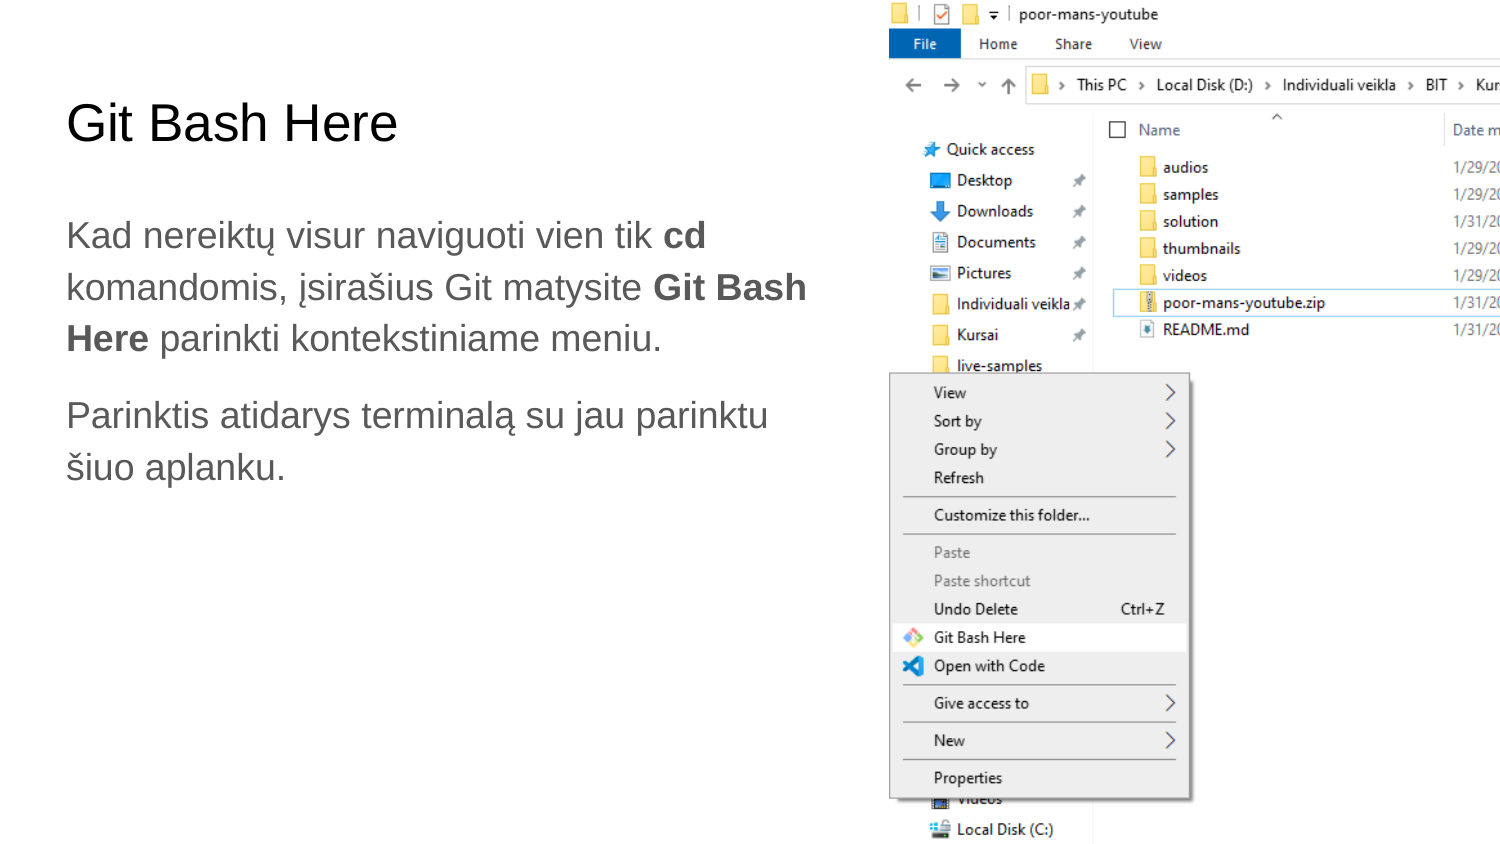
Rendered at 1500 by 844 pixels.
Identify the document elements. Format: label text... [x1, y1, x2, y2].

picture [888, 0, 1500, 844]
title Git Bash Here [51, 72, 883, 167]
list Kad nereiktų visur naviguoti vien tik cd komandomis, įsirašius Git matysite Git Bash Here parinkti kontekstiniame meniu. Parinktis atidarys terminalą su jau parinktu šiuo aplanku. [51, 189, 844, 750]
